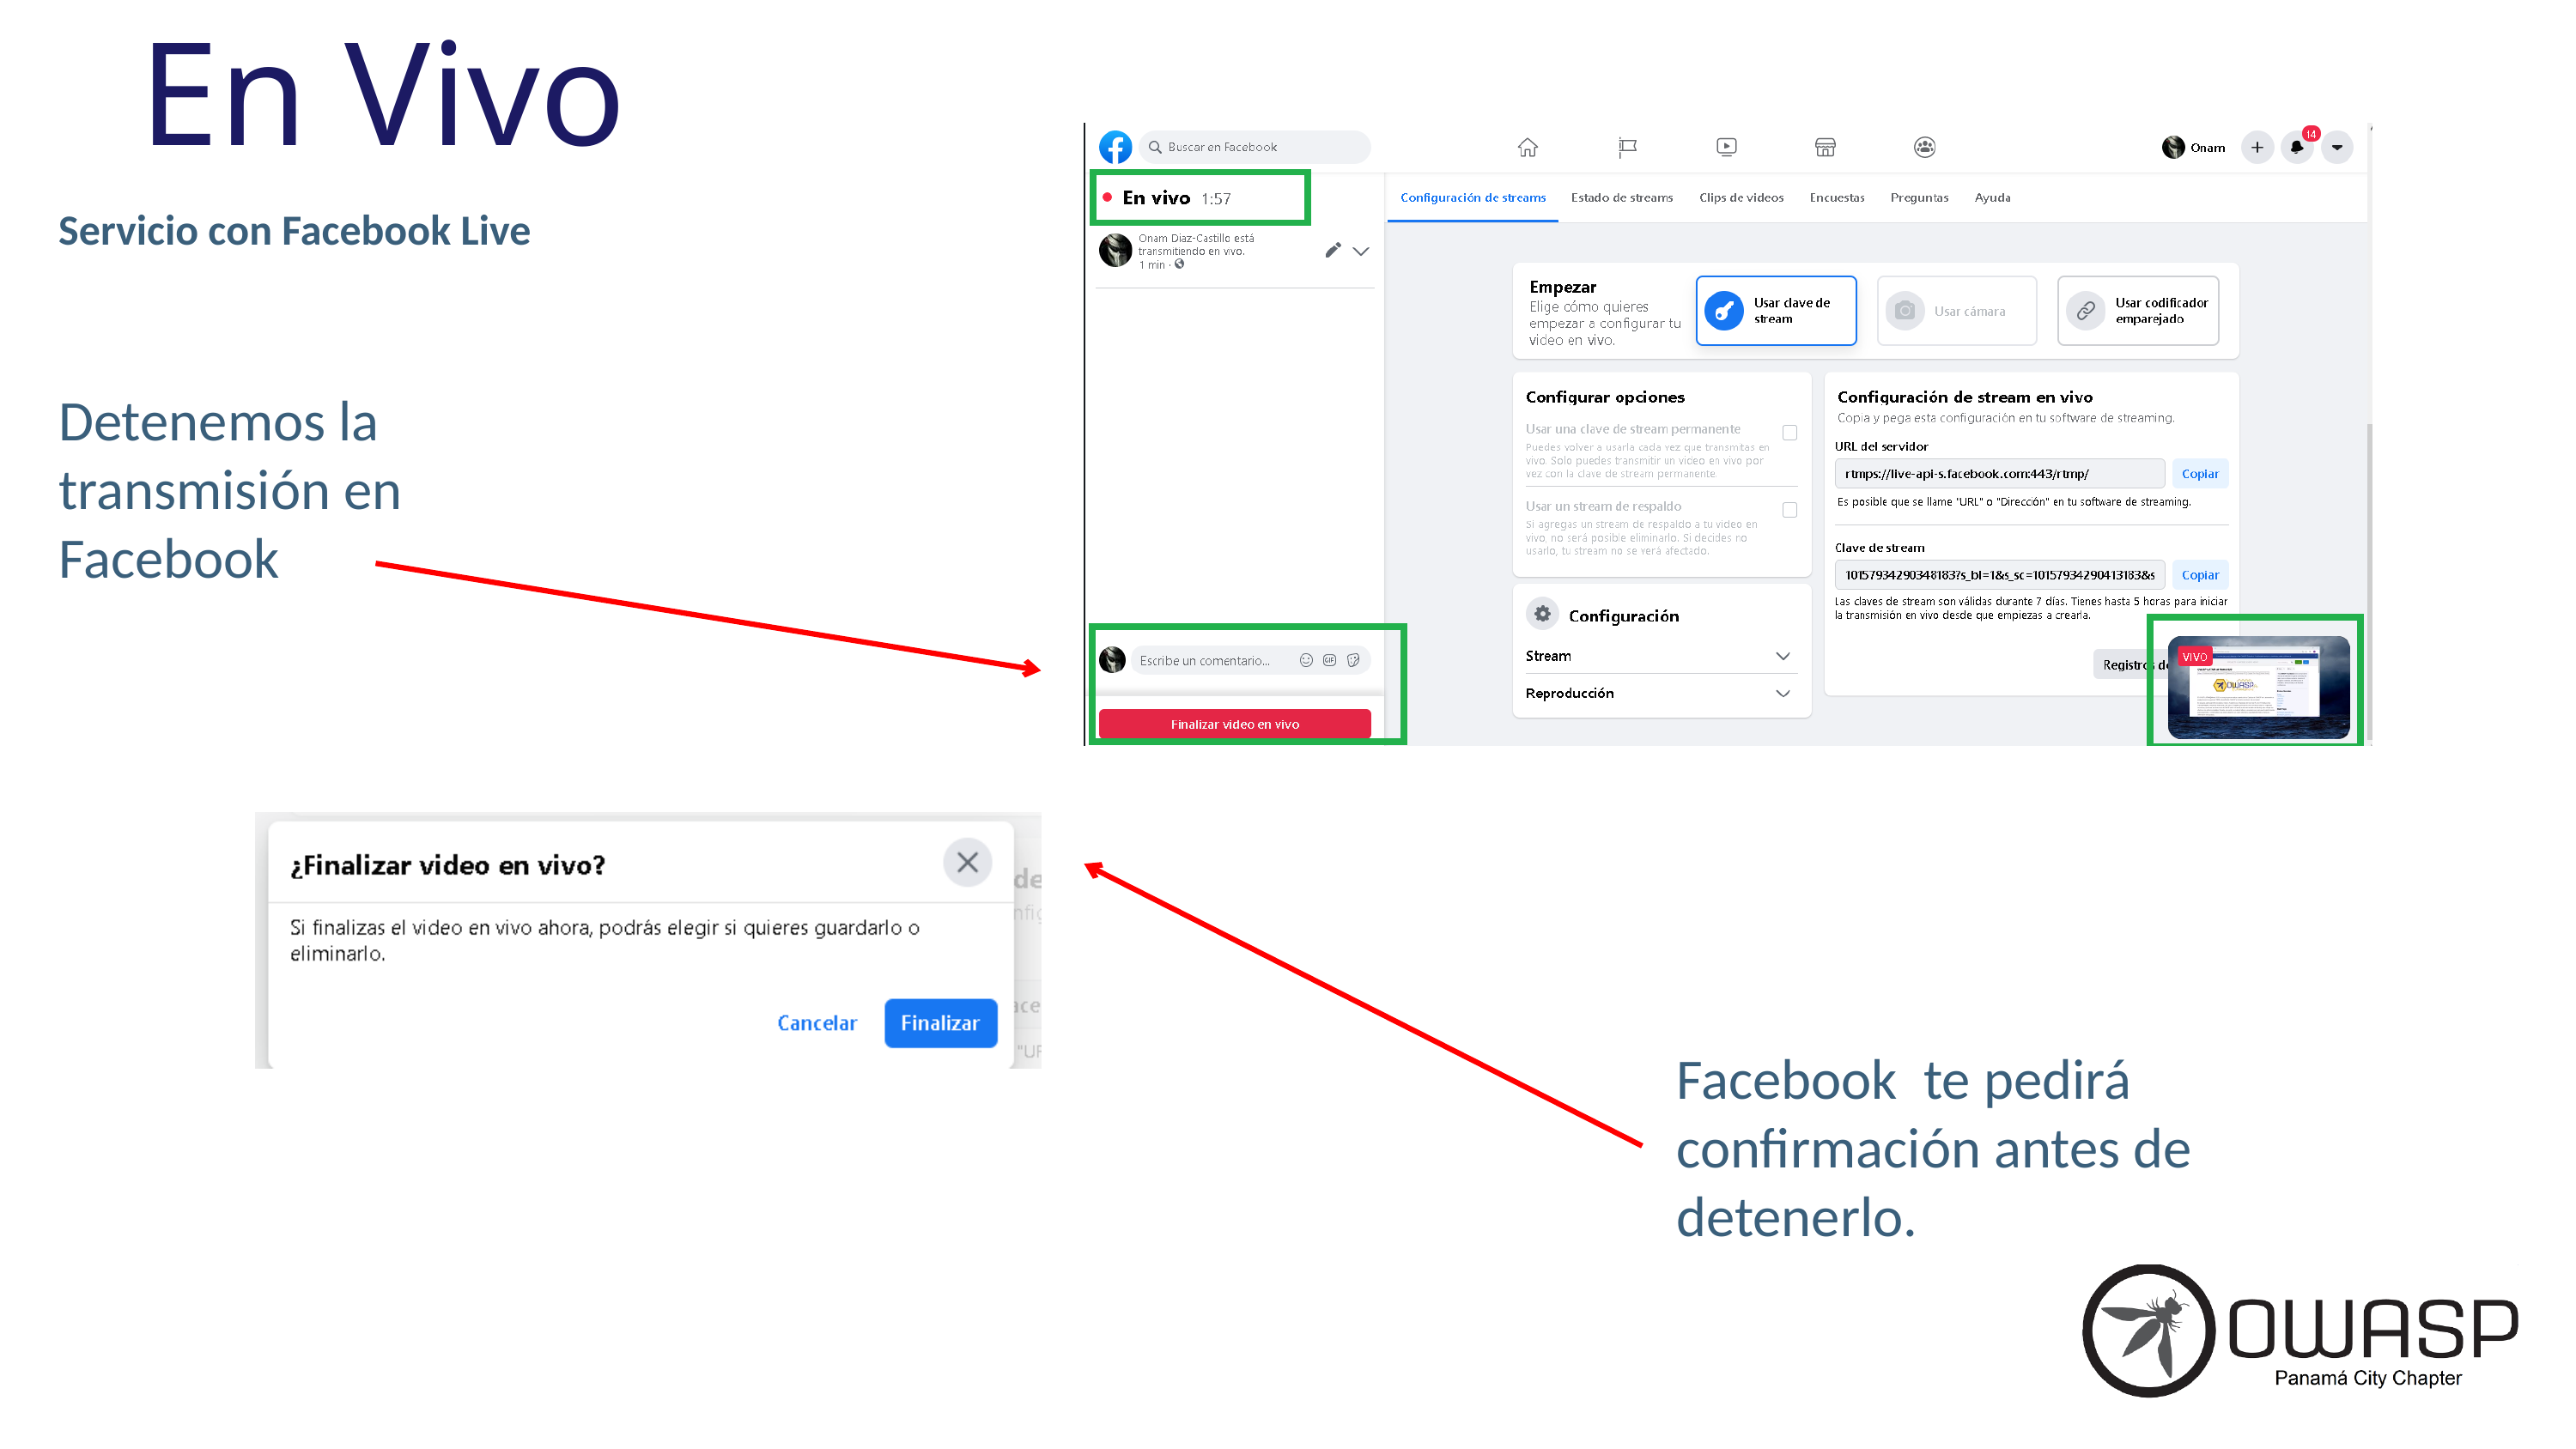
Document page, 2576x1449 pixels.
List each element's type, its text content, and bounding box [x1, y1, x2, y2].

picture [1084, 123, 2372, 746]
picture [2081, 1264, 2533, 1402]
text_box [1084, 863, 1643, 1147]
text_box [375, 563, 1042, 671]
picture [255, 812, 1042, 1069]
text_box Servicio con Facebook Live [46, 196, 815, 260]
text_box Detenemos la transmisión en Facebook [46, 377, 509, 597]
text_box Facebook te pedirá confirmación antes de detenerlo. [1663, 1035, 2404, 1254]
text_box En Vivo [139, 2, 2178, 174]
